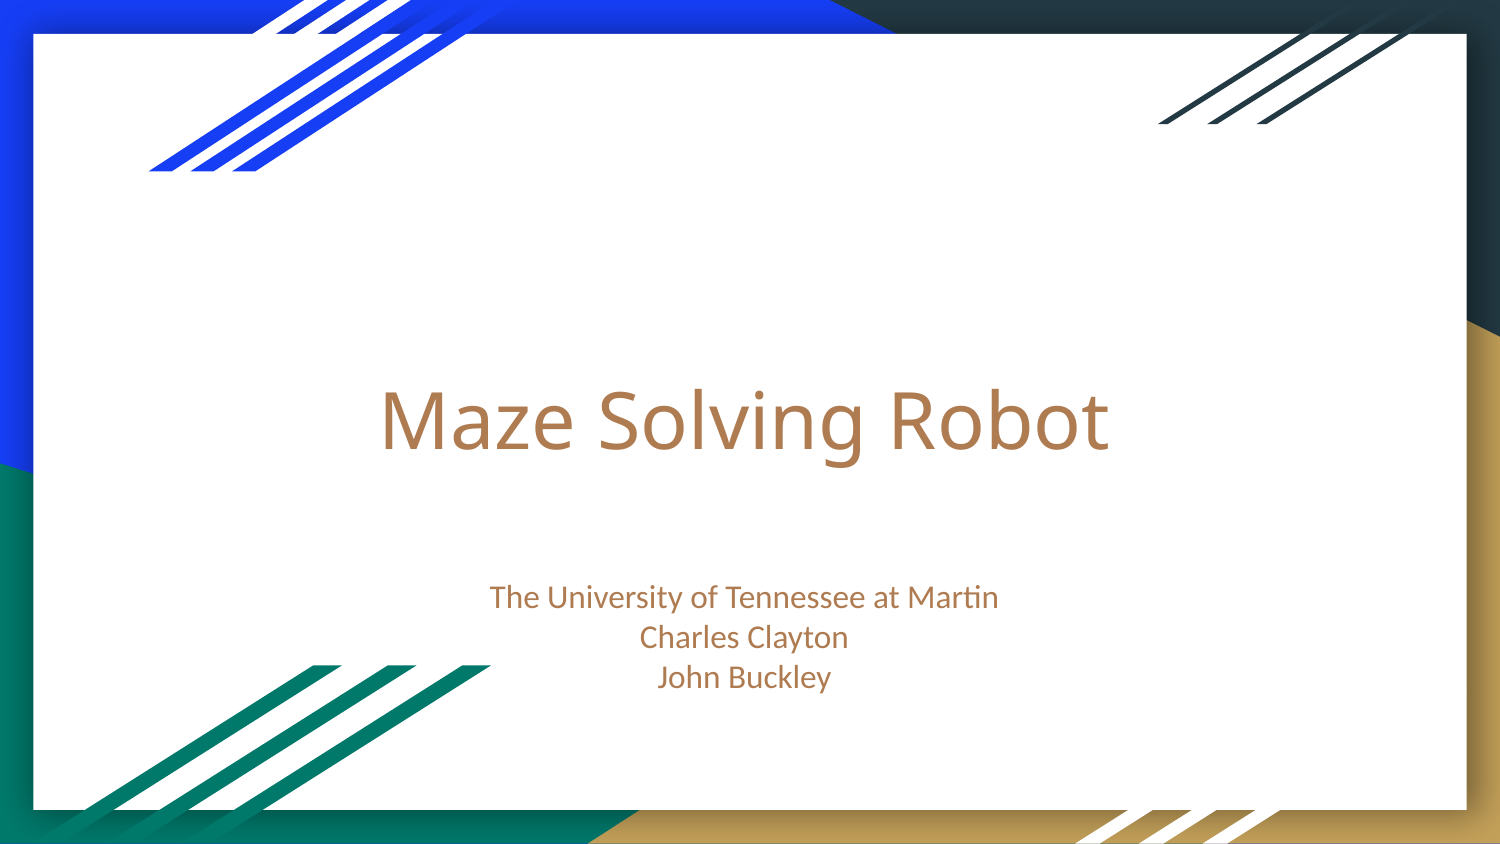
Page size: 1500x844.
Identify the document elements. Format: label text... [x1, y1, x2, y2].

subtitle The University of Tennessee at Martin Charles Clayton John Buckley [304, 559, 1185, 646]
title Maze Solving Robot [304, 298, 1185, 537]
